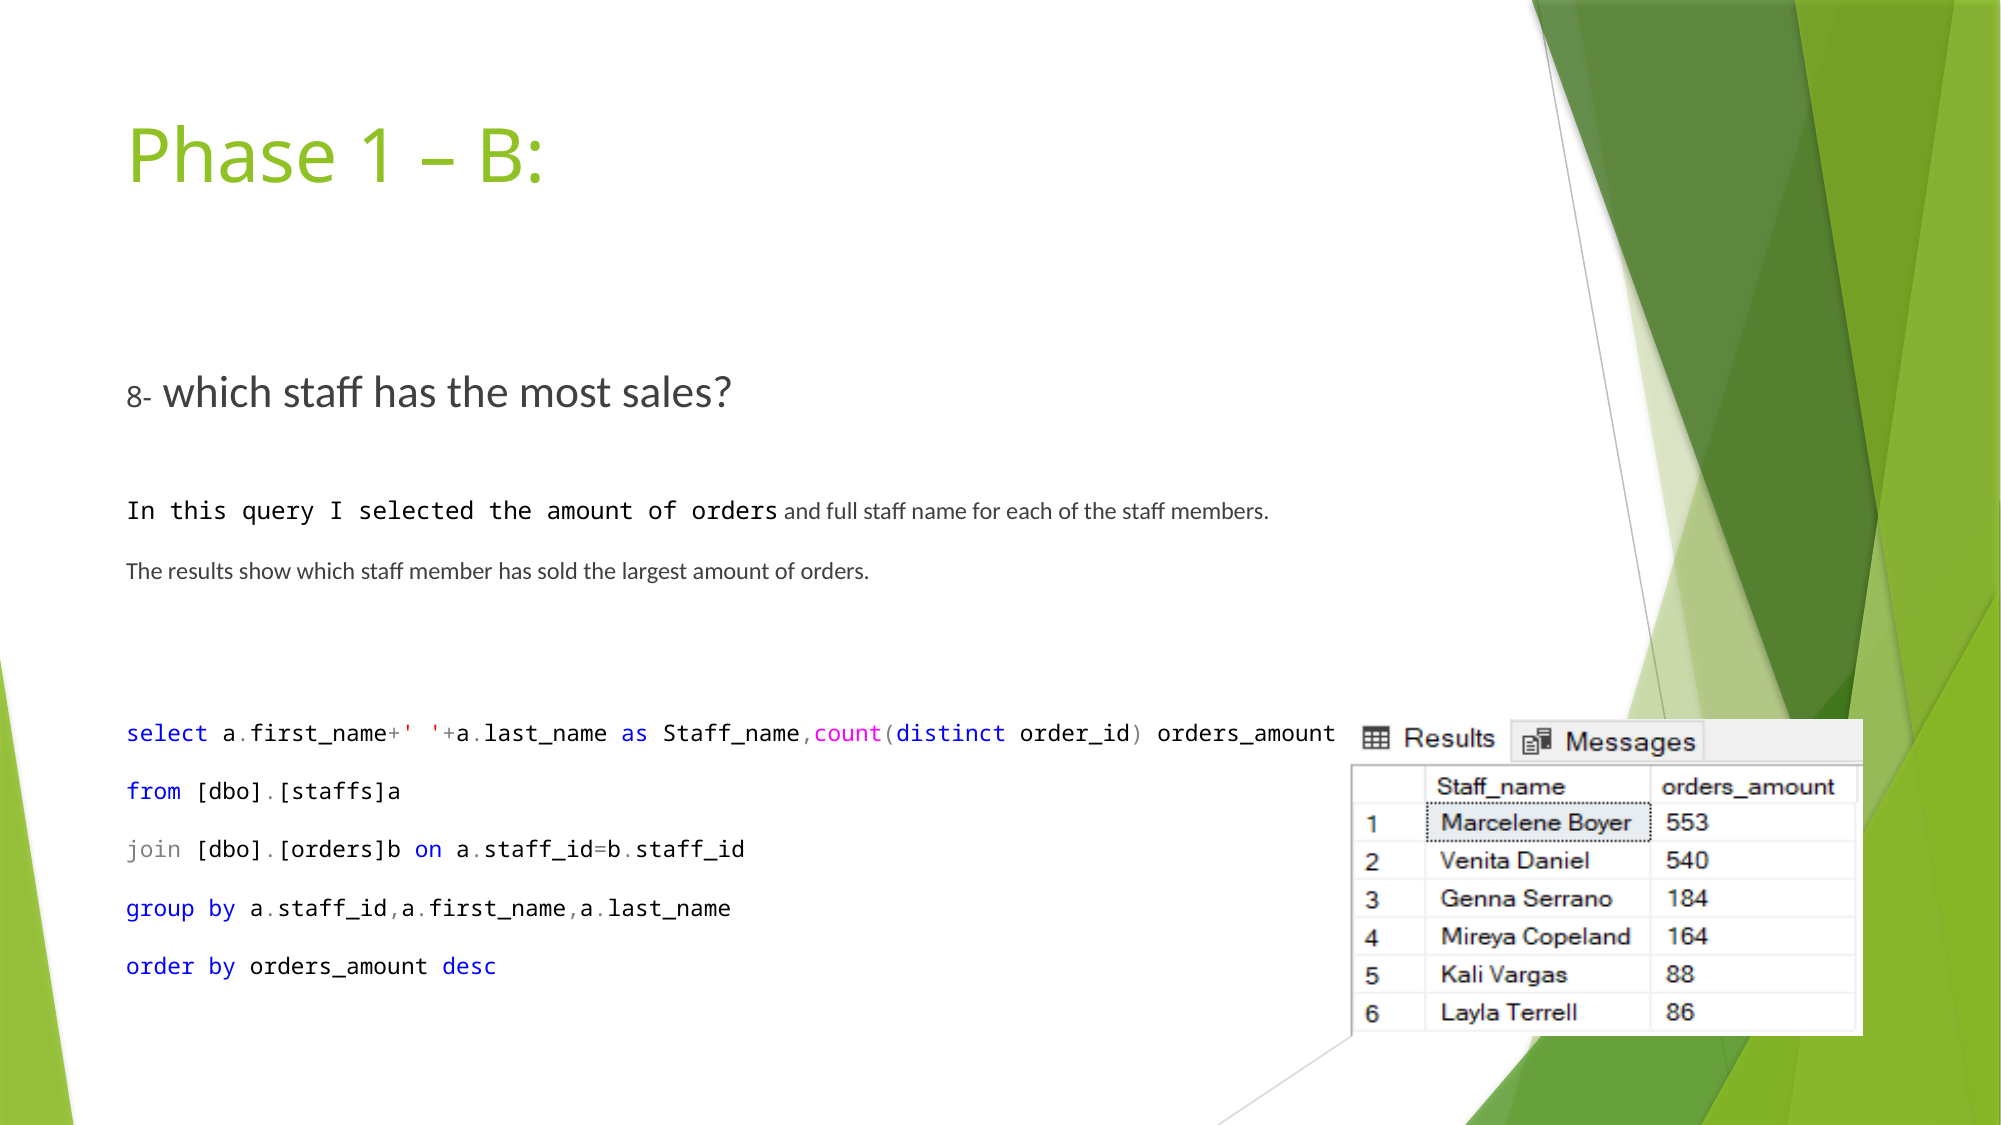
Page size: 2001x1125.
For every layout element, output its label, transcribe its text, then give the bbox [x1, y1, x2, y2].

list 8- which staff has the most sales? In this query I selected the amount of orders and full staff name for each of the staff members. The results show which staff member has sold the largest amount of orders. select a.first_name+' '+a.last_name as Staff_name,count(distinct order_id) orders_amount from [dbo].[staffs]a join [dbo].[orders]b on a.staff_id=b.staff_id group by a.staff_id,a.first_name,a.last_name order by orders_amount desc [111, 354, 1522, 992]
picture [1347, 718, 1863, 1036]
title Phase 1 – B: [111, 99, 1522, 317]
